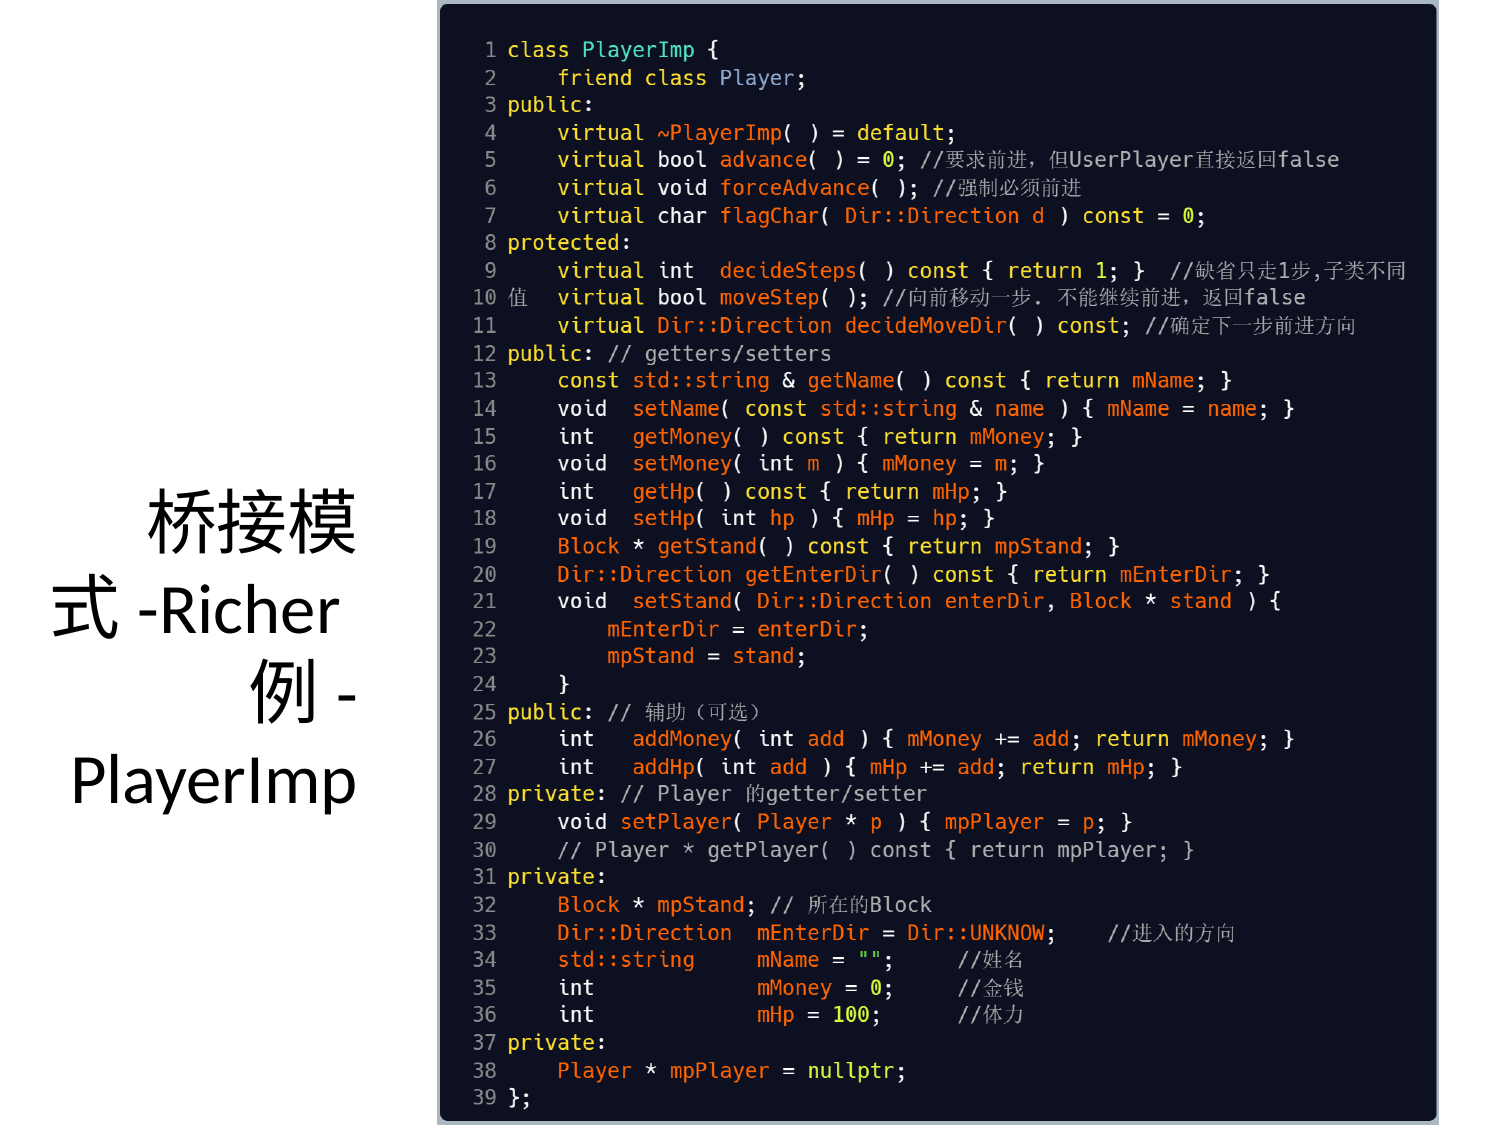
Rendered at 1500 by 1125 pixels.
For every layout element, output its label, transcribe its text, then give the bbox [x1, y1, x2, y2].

title 桥接模式-Richer例-PlayerImp [24, 462, 374, 834]
picture [437, 0, 1439, 1125]
